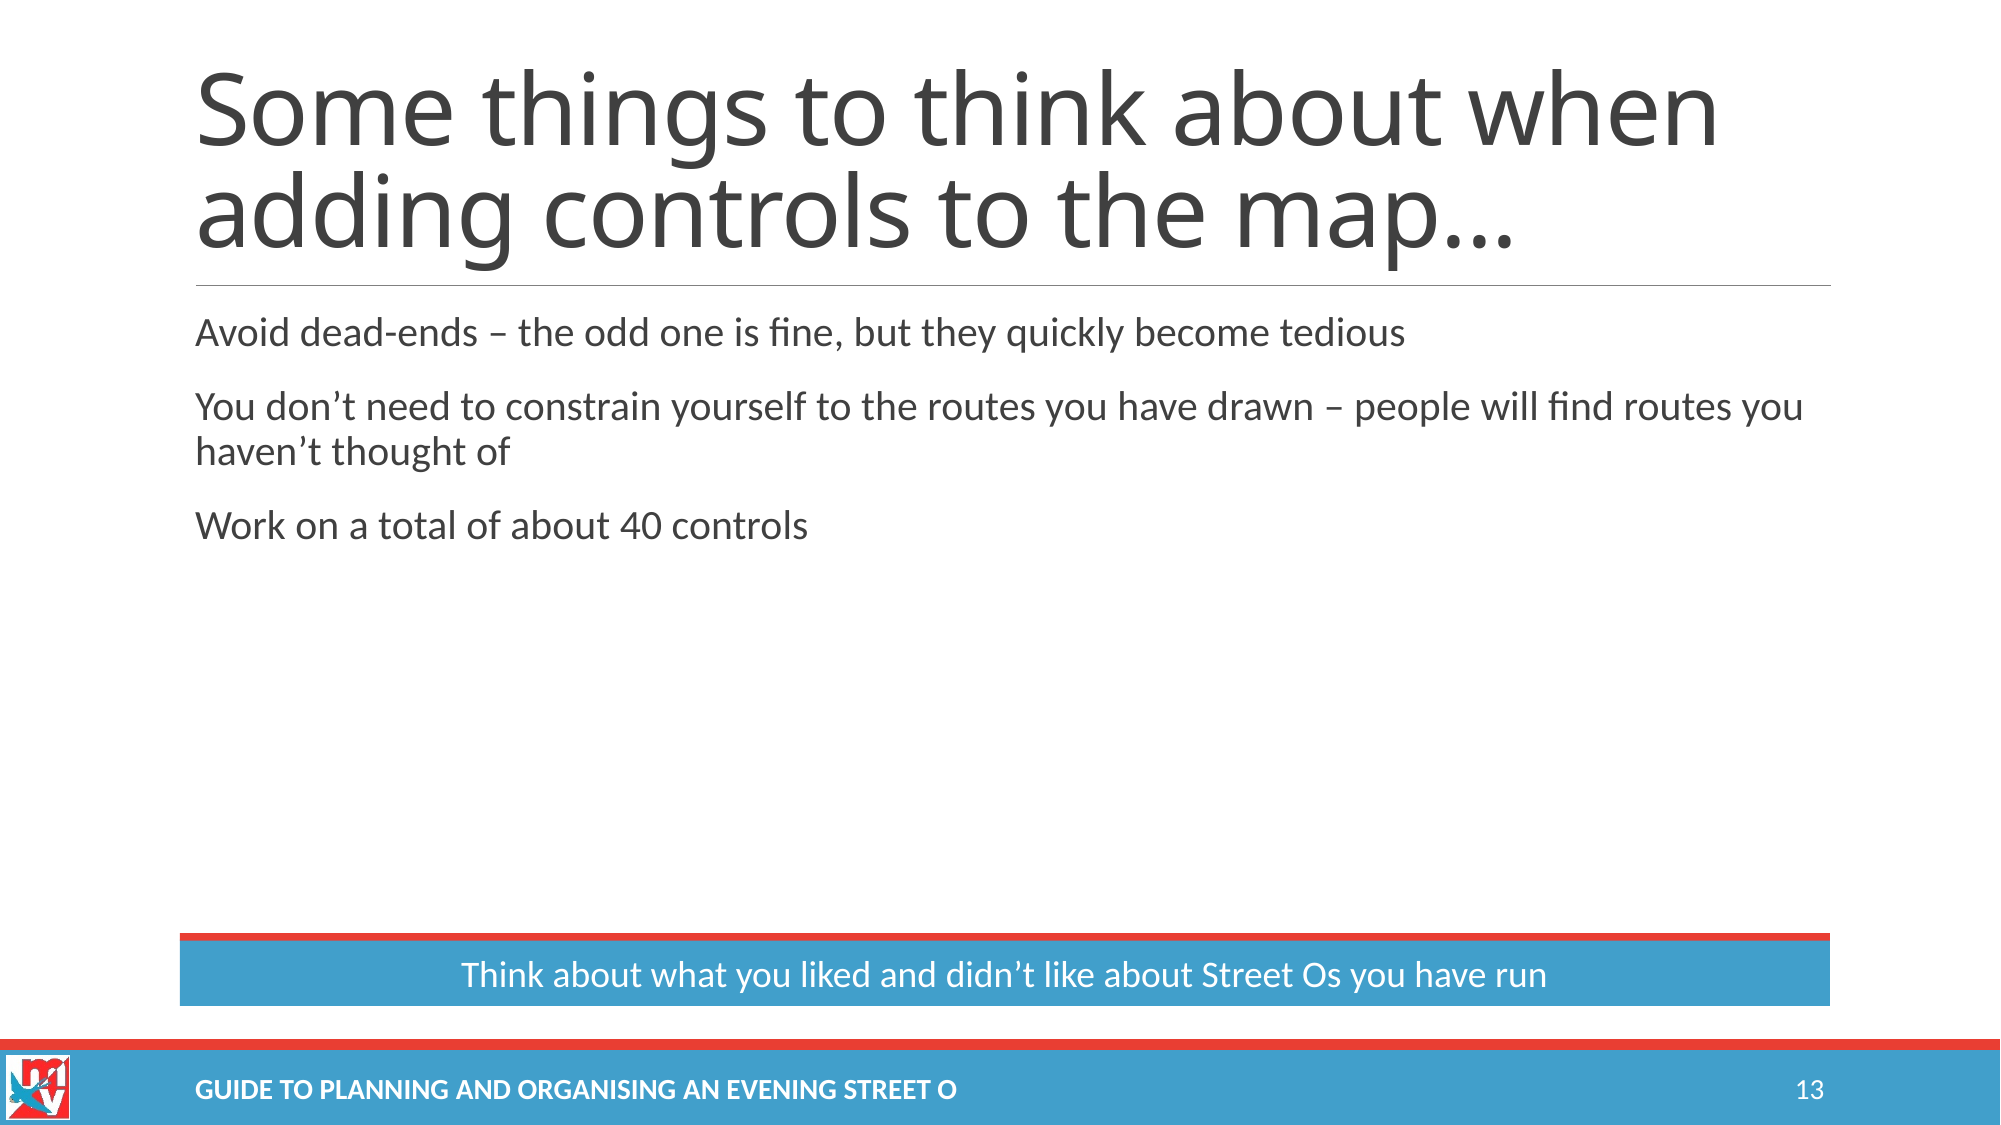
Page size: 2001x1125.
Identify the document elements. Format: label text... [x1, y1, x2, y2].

picture [6, 1055, 70, 1120]
text_box Think about what you liked and didn’t like about Street Os you have run [179, 942, 1831, 1007]
title Some things to think about when adding controls to the map... [180, 47, 1830, 285]
text_box [179, 932, 1831, 942]
slide_number 13 [1624, 1057, 1840, 1118]
list Avoid dead-ends – the odd one is fine, but they quickly become tedious You don’t need to constrain yourself to the routes you have drawn – people will find routes you haven’t thought of Work on a total of about 40 controls [180, 302, 1830, 932]
footer Guide to planning and organising an Evening Street O [180, 1057, 1396, 1118]
